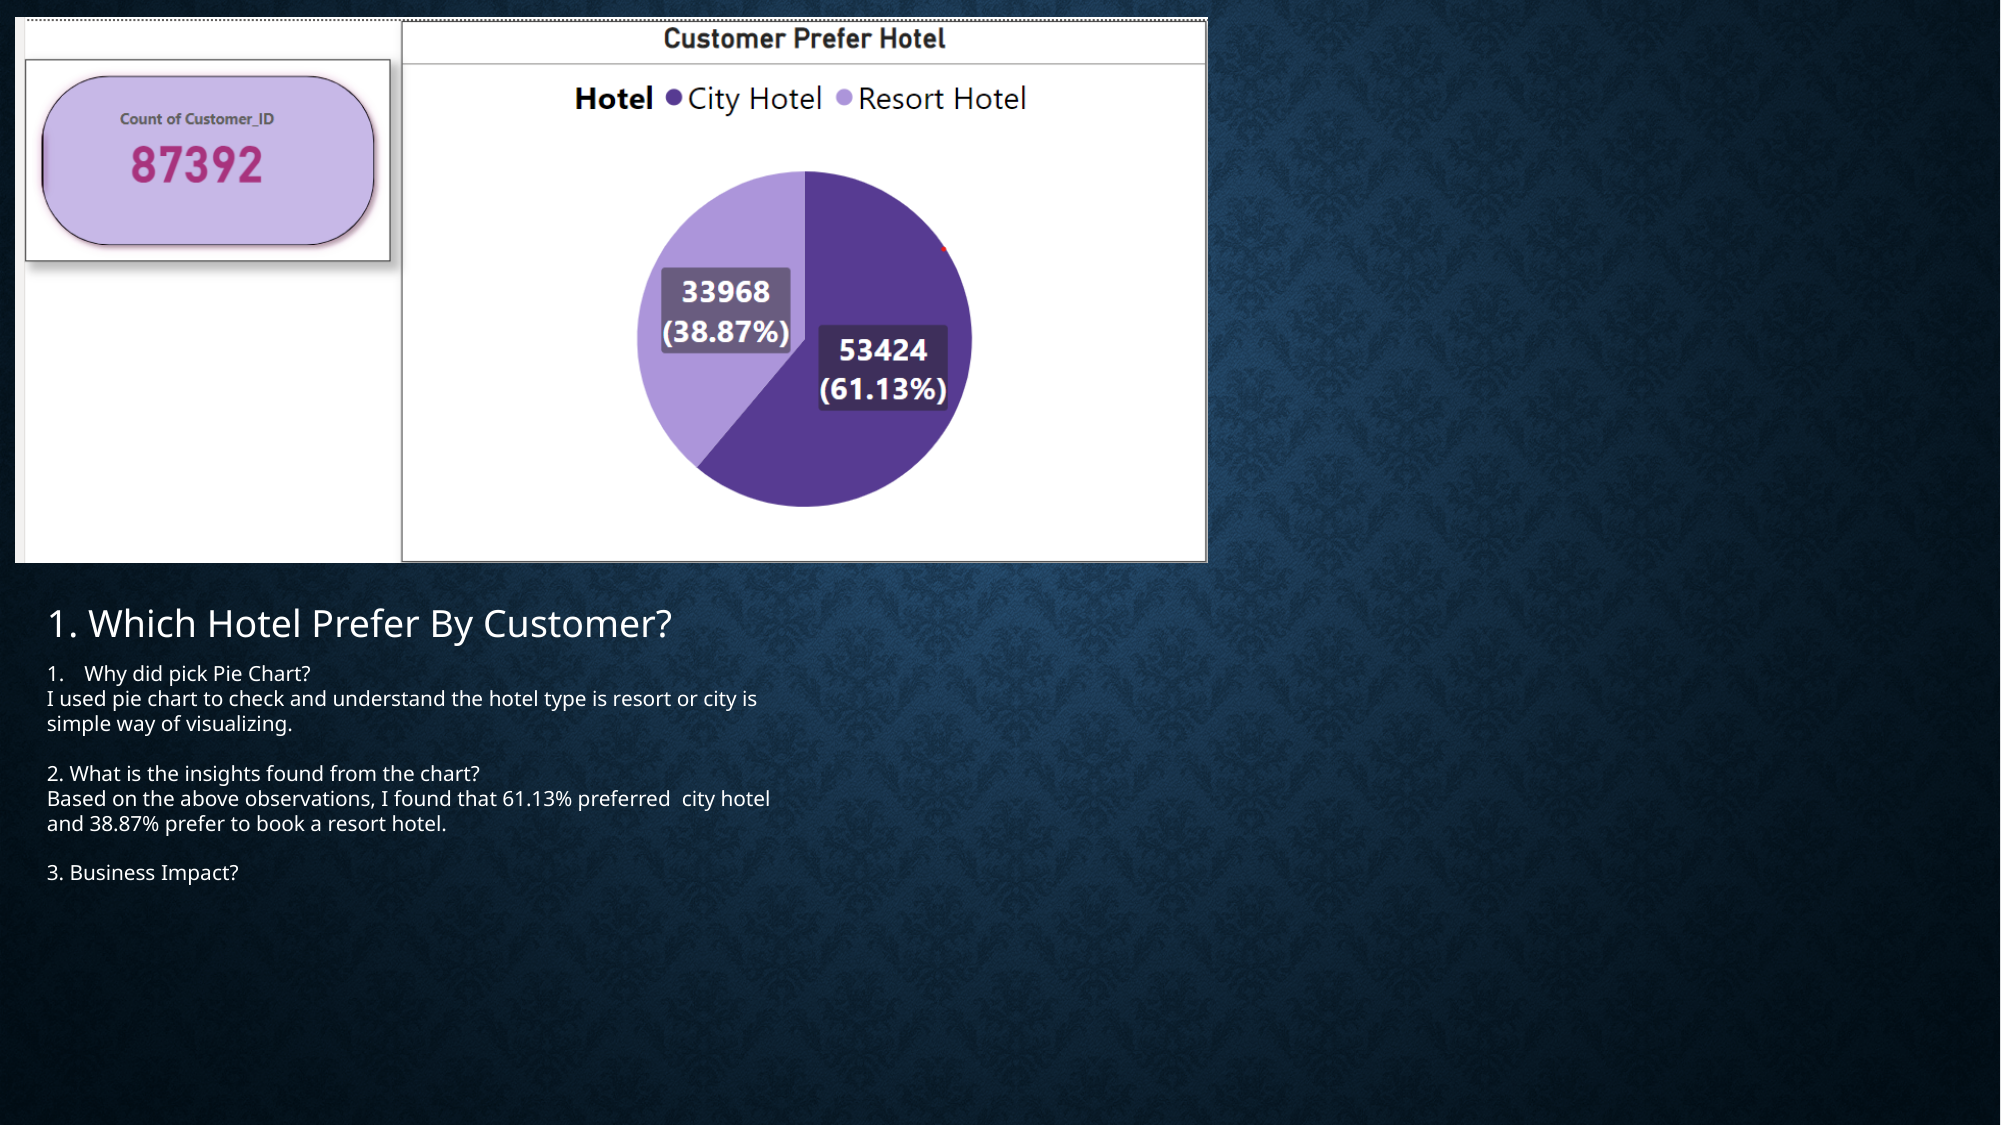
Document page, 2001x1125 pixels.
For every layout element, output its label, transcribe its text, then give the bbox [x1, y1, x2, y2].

picture [14, 16, 1209, 563]
text_box Why did pick Pie Chart? I used pie chart to check and understand the hotel type is resort or city is simple way of visualizing. 2. What is the insights found from the chart? Based on the above observations, I found that 61.13% preferred city hotel and 38.87% prefer to book a resort hotel. 3. Business Impact? [32, 652, 821, 918]
text_box 1. Which Hotel Prefer By Customer? [32, 592, 949, 652]
